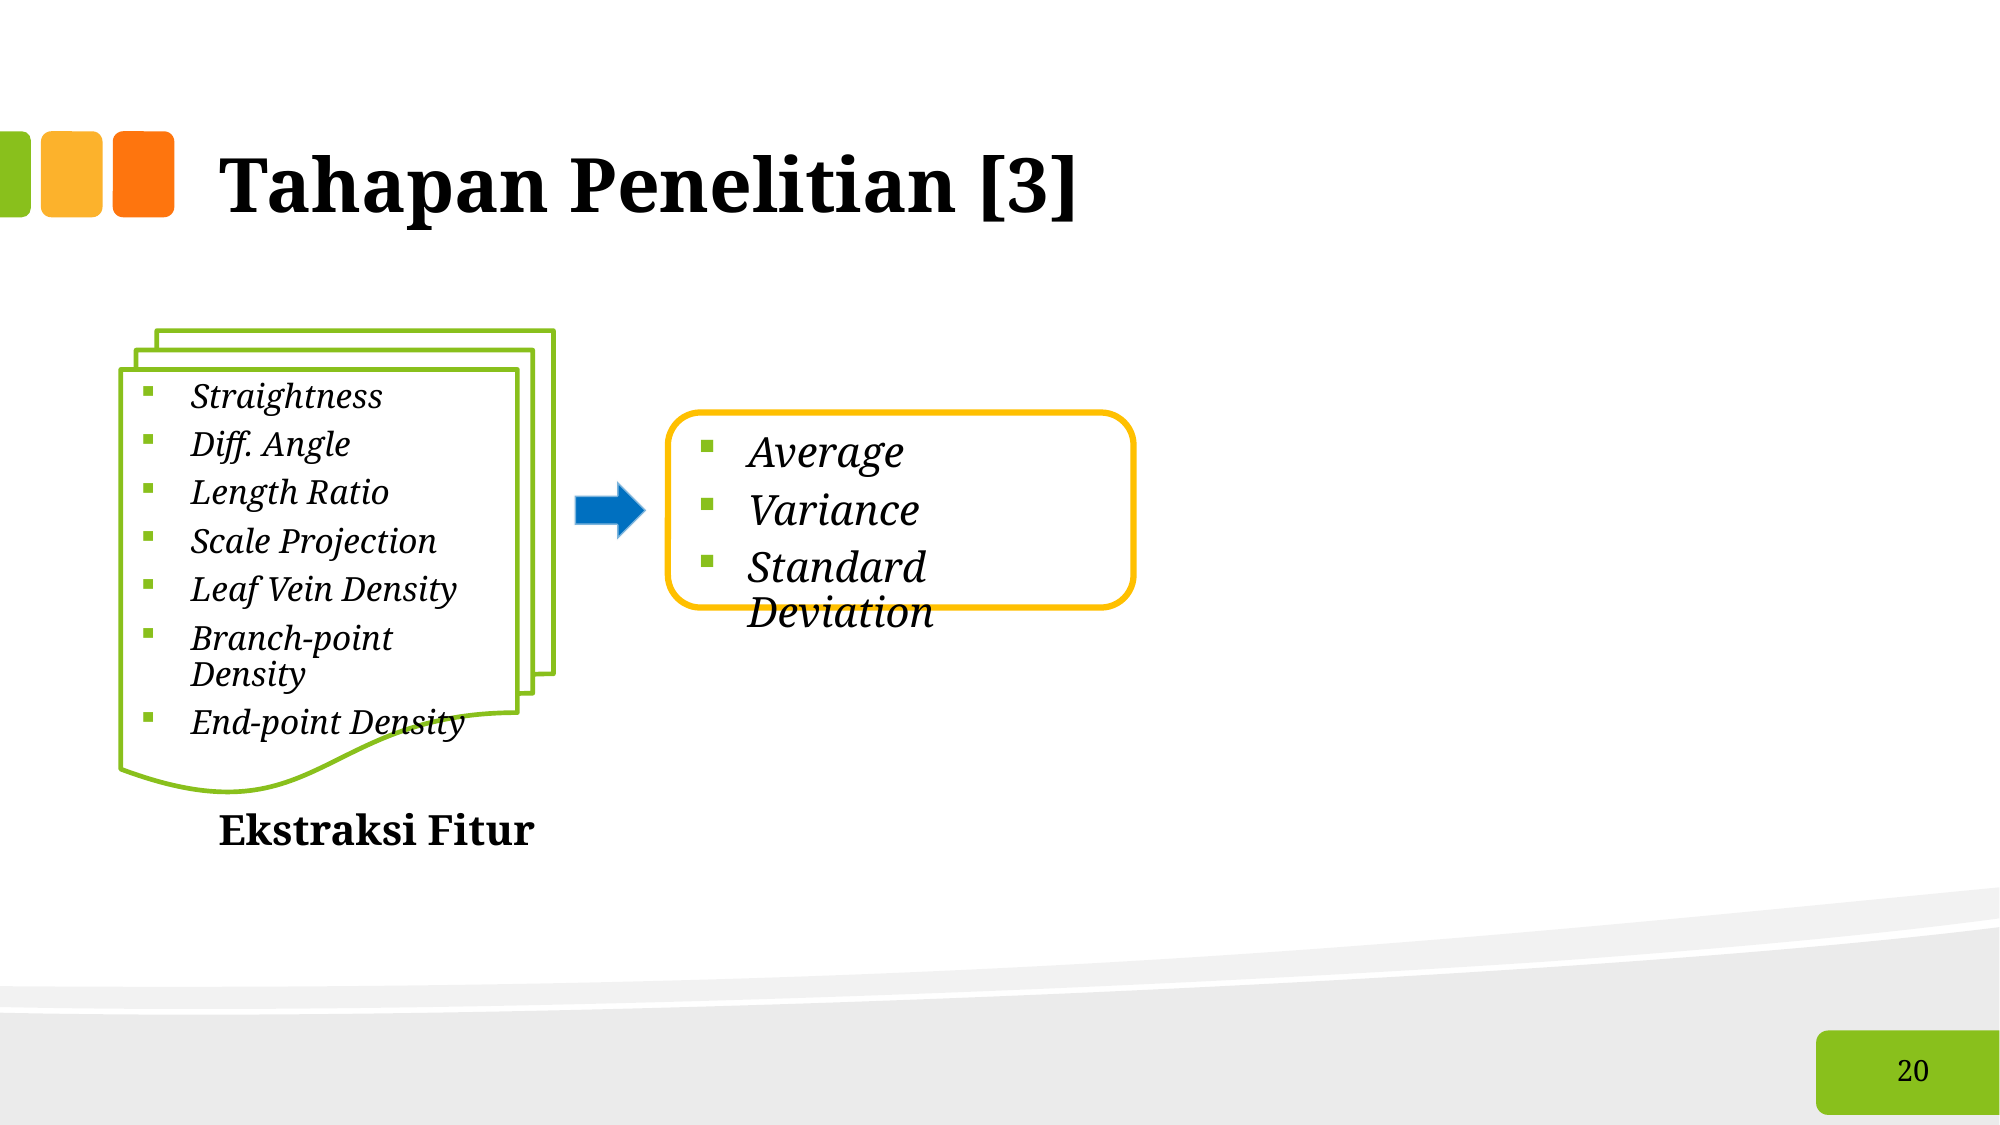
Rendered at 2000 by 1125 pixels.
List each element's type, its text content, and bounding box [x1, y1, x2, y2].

text_box [573, 479, 648, 541]
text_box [120, 330, 554, 798]
text_box Average Variance Standard Deviation [667, 412, 1134, 608]
title Tahapan Penelitian [3] [199, 24, 1800, 238]
slide_number 20 [1816, 1057, 1950, 1088]
text_box Ekstraksi Fitur [203, 798, 550, 862]
